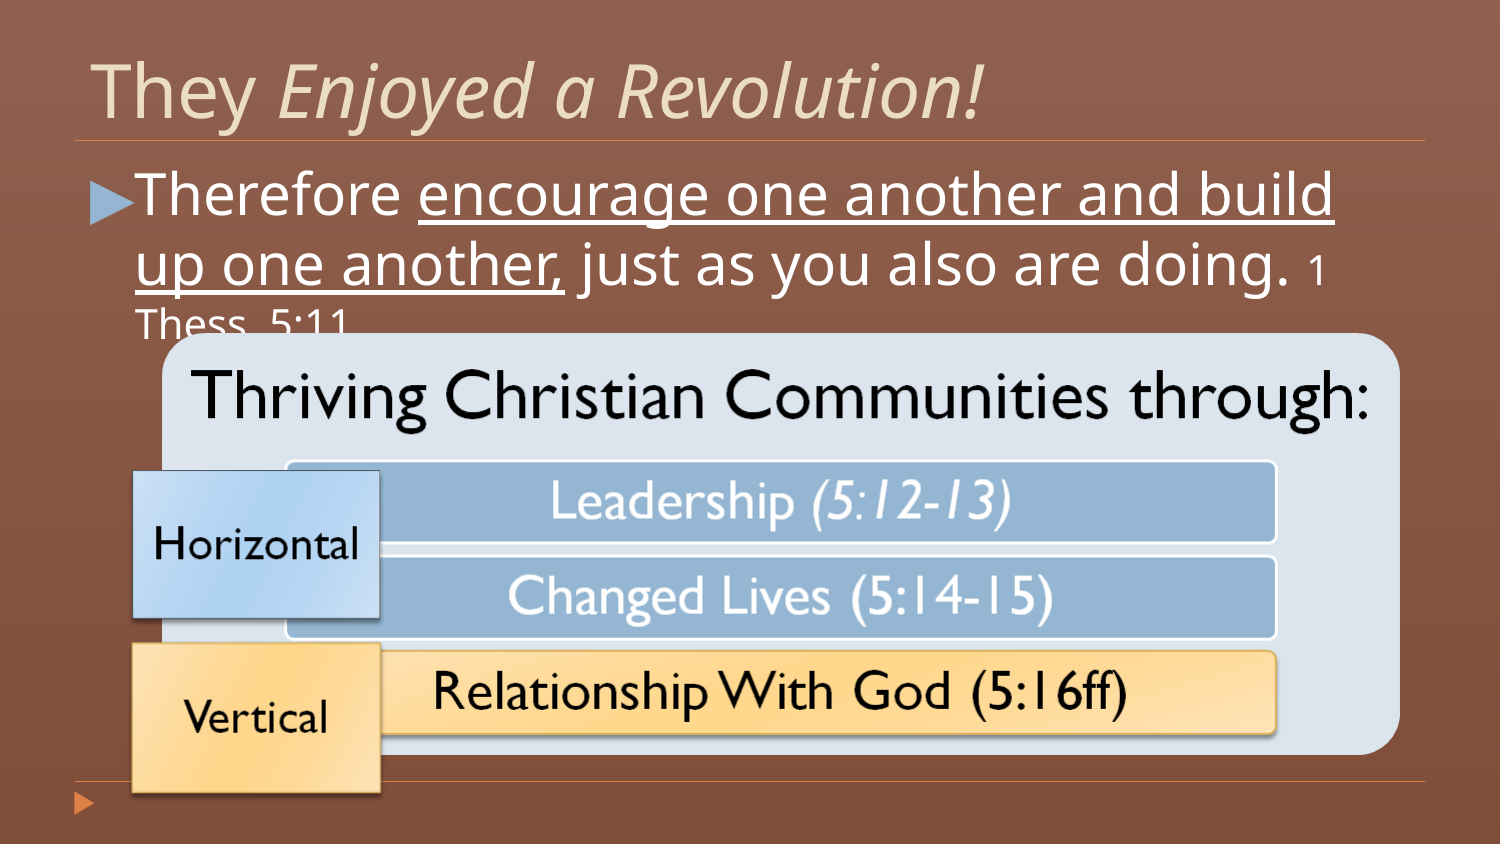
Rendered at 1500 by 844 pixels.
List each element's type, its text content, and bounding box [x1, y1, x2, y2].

picture [61, 331, 1415, 807]
list Therefore encourage one another and build up one another, just as you also are doing. 1 Thess. 5:11 [75, 150, 1425, 758]
title They Enjoyed a Revolution! [75, 18, 1425, 141]
